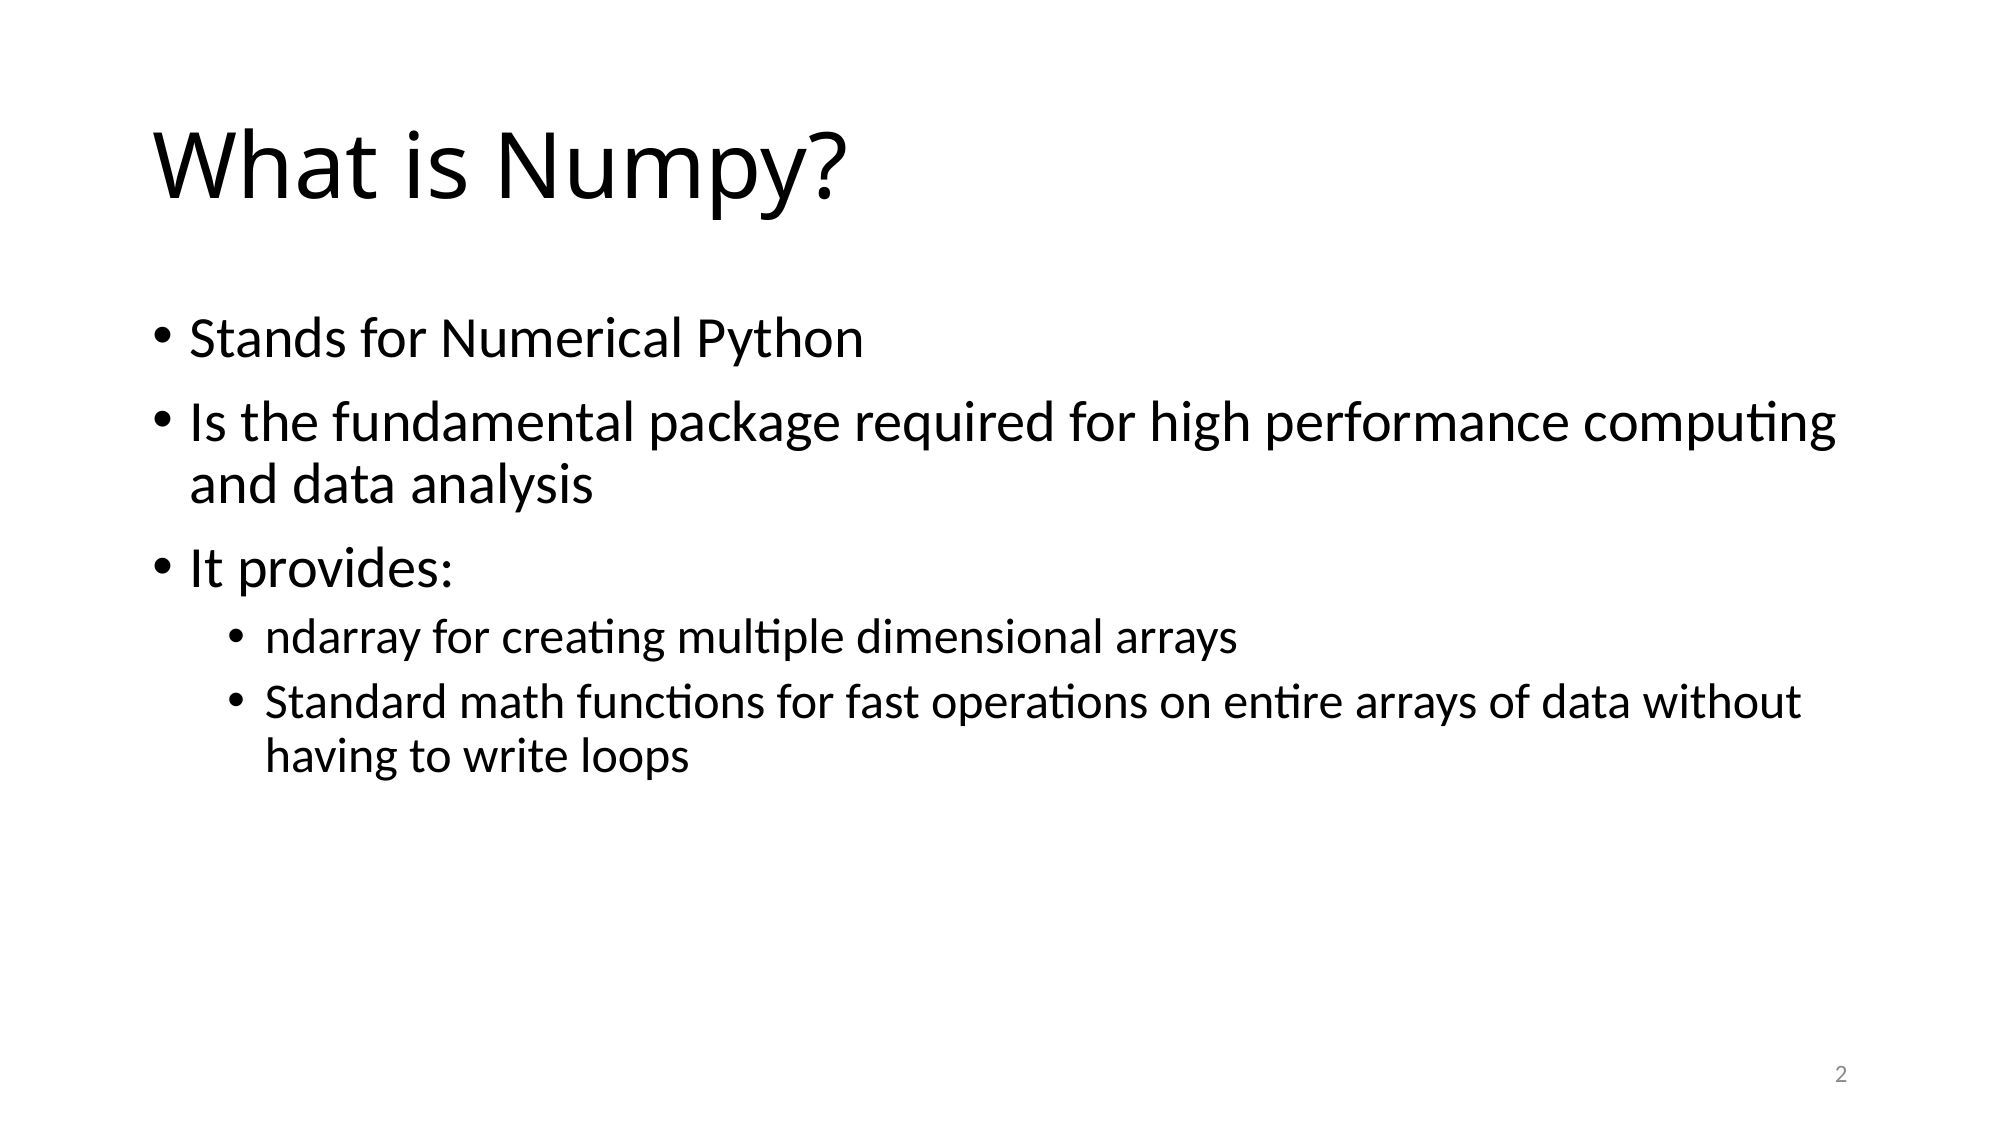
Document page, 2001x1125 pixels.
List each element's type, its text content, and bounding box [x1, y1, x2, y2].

title What is Numpy? [137, 59, 1863, 278]
slide_number 2 [1412, 1042, 1863, 1103]
list Stands for Numerical Python Is the fundamental package required for high performance computing and data analysis It provides: ndarray for creating multiple dimensional arrays Standard math functions for fast operations on entire arrays of data without having to write loops [137, 299, 1863, 1014]
